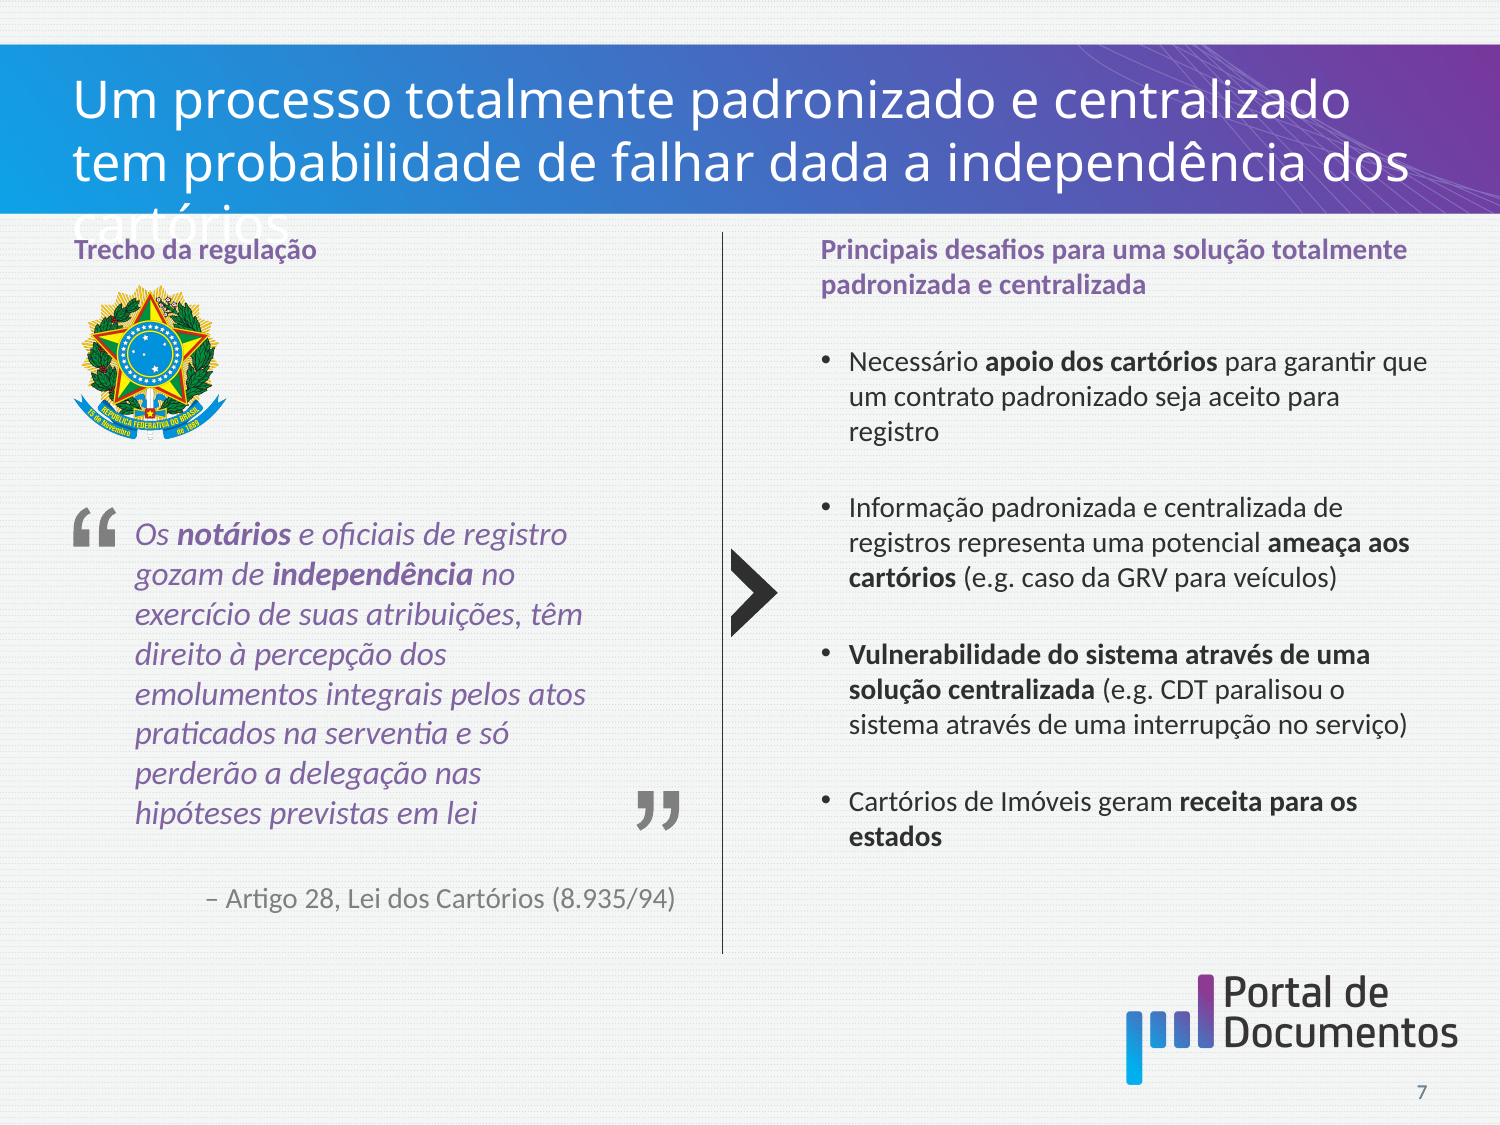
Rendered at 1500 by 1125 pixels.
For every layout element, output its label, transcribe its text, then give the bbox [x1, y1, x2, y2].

text_box – Artigo 28, Lei dos Cartórios (8.935/94) [204, 879, 677, 915]
picture [0, 0, 1500, 1125]
text_box Principais desafios para uma solução totalmente padronizada e centralizada [820, 230, 1430, 301]
text_box Trecho da regulação [74, 230, 680, 266]
text_box Os notários e oficiais de registro gozam de independência no exercício de suas atribuições, têm direito à percepção dos emolumentos integrais pelos atos praticados na serventia e só perderão a delegação nas hipóteses previstas em lei [134, 511, 618, 832]
text_box [636, 791, 654, 831]
title Um processo totalmente padronizado e centralizado tem probabilidade de falhar dada a independência dos cartórios [72, 66, 1454, 194]
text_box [722, 231, 778, 955]
text_box [98, 507, 117, 547]
text_box [662, 791, 680, 831]
text_box [73, 507, 91, 547]
text_box Necessário apoio dos cartórios para garantir que um contrato padronizado seja aceito para registro Informação padronizada e centralizada de registros representa uma potencial ameaça aos cartórios (e.g. caso da GRV para veículos) Vulnerabilidade do sistema através de uma solução centralizada (e.g. CDT paralisou o sistema através de uma interrupção no serviço) Cartórios de Imóveis geram receita para os estados [820, 342, 1430, 852]
